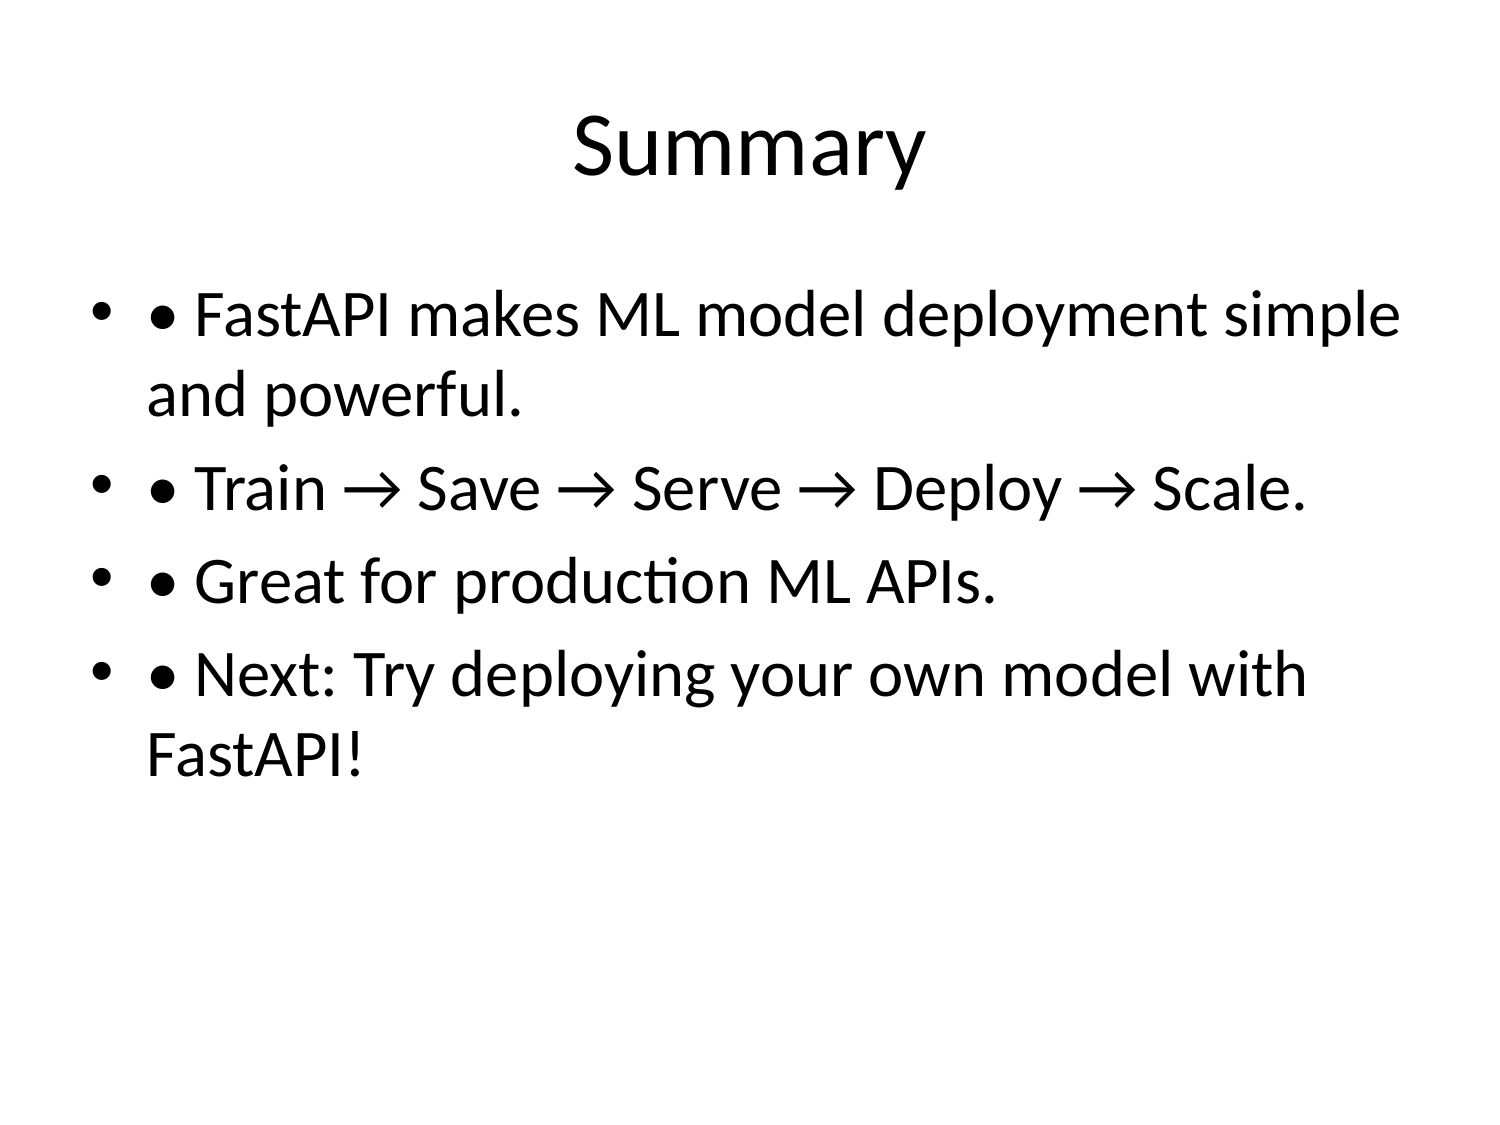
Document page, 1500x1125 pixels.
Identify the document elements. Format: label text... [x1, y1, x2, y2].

list • FastAPI makes ML model deployment simple and powerful. • Train → Save → Serve → Deploy → Scale. • Great for production ML APIs. • Next: Try deploying your own model with FastAPI! [75, 262, 1425, 1005]
title Summary [75, 45, 1425, 233]
